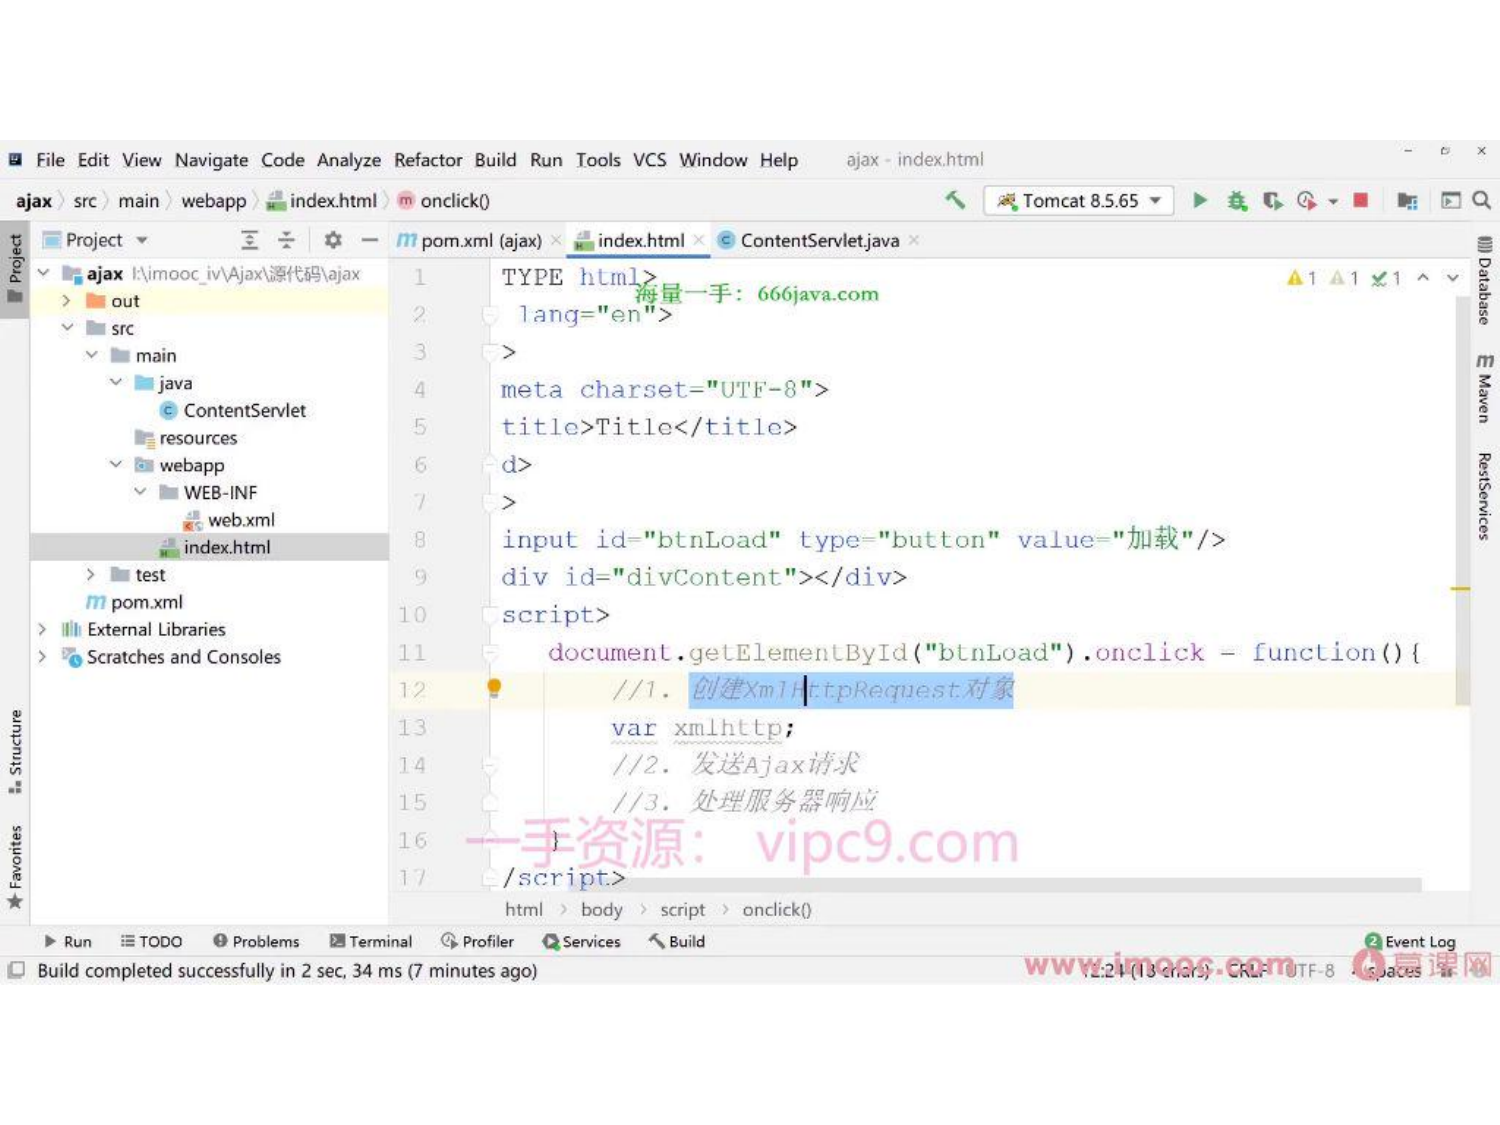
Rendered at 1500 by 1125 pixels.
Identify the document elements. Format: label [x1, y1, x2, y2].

picture [0, 140, 1500, 985]
